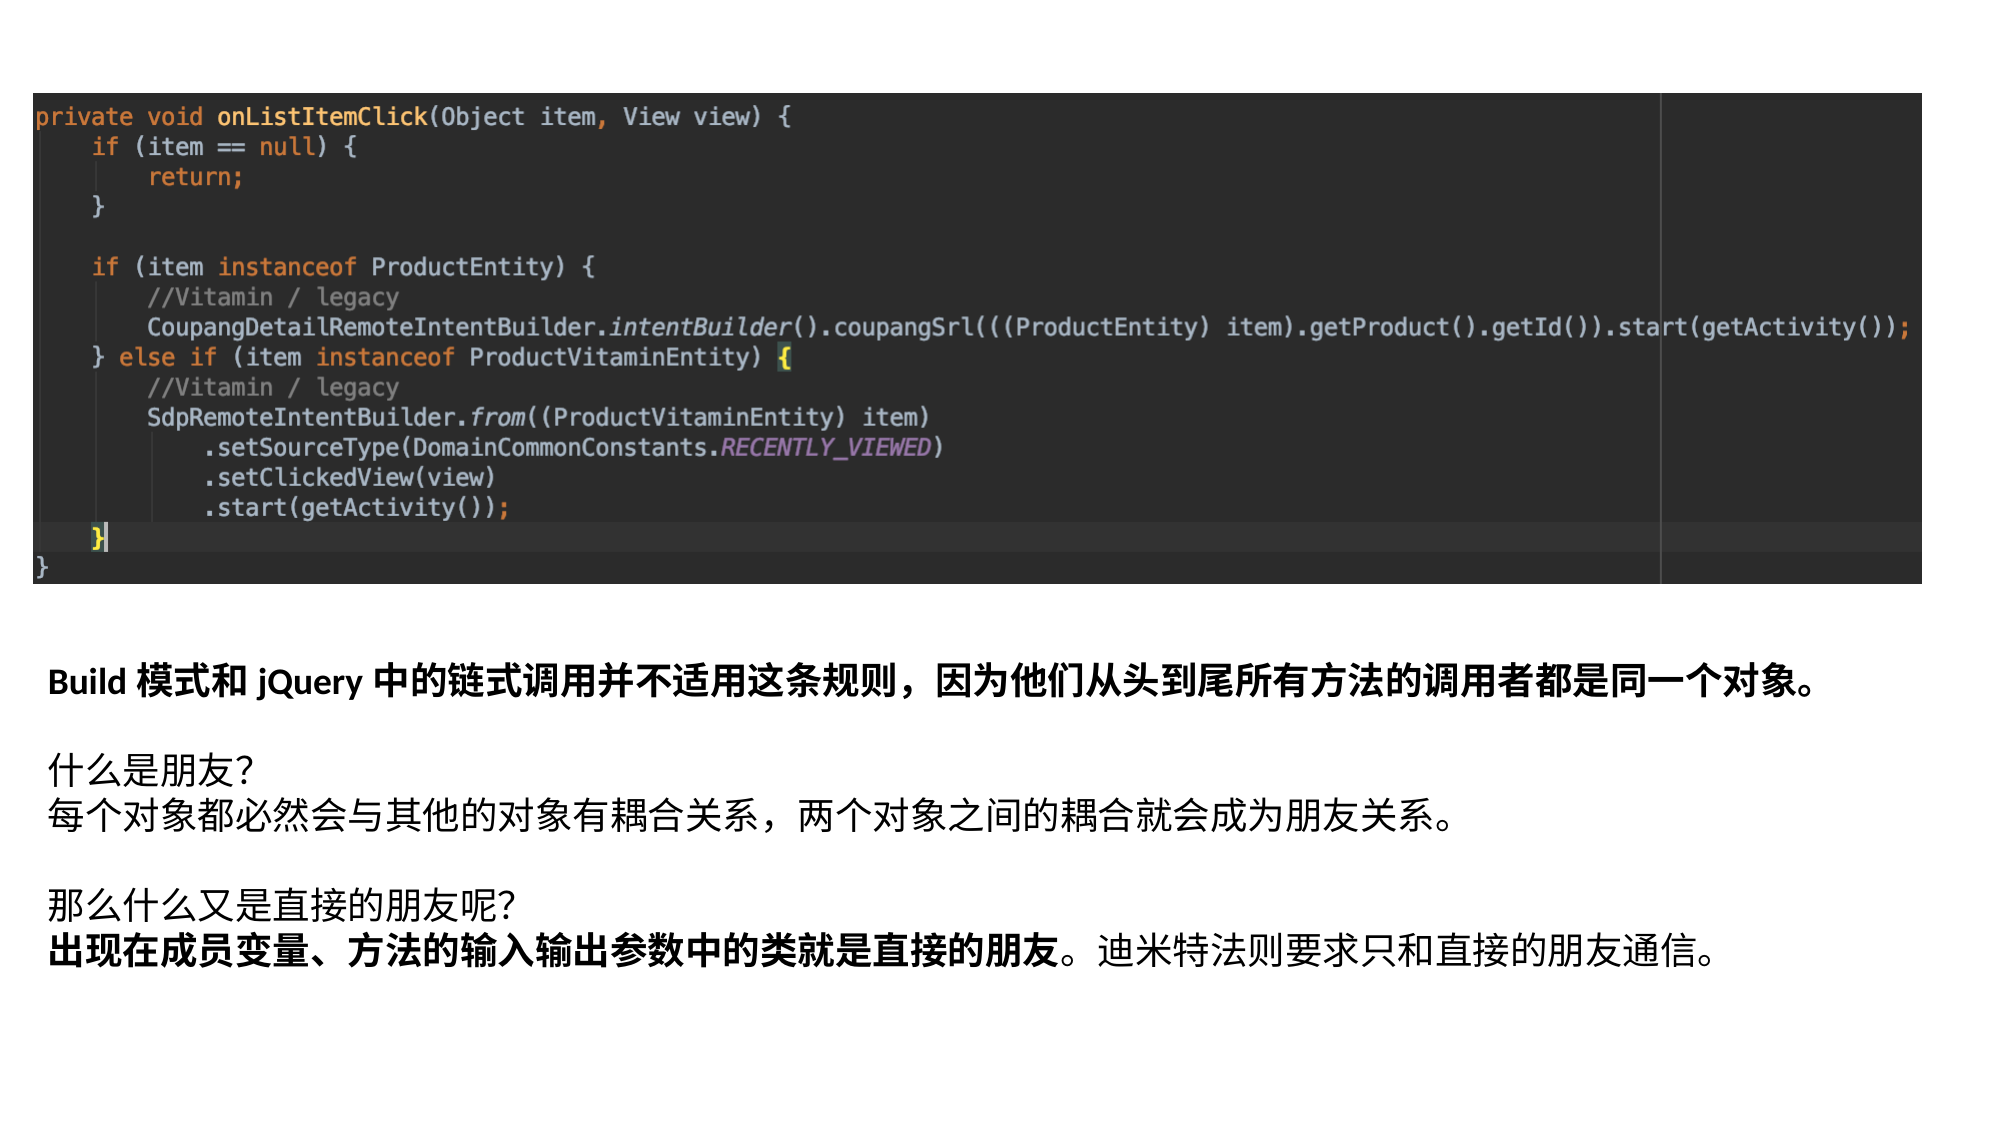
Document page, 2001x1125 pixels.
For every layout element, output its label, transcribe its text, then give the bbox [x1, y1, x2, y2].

text_box Build模式和jQuery中的链式调用并不适用这条规则，因为他们从头到尾所有方法的调用者都是同一个对象。 什么是朋友？ 每个对象都必然会与其他的对象有耦合关系，两个对象之间的耦合就会成为朋友关系。 那么什么又是直接的朋友呢？ 出现在成员变量、方法的输入输出参数中的类就是直接的朋友。迪米特法则要求只和直接的朋友通信。 [33, 649, 1922, 1070]
picture [33, 93, 1922, 584]
